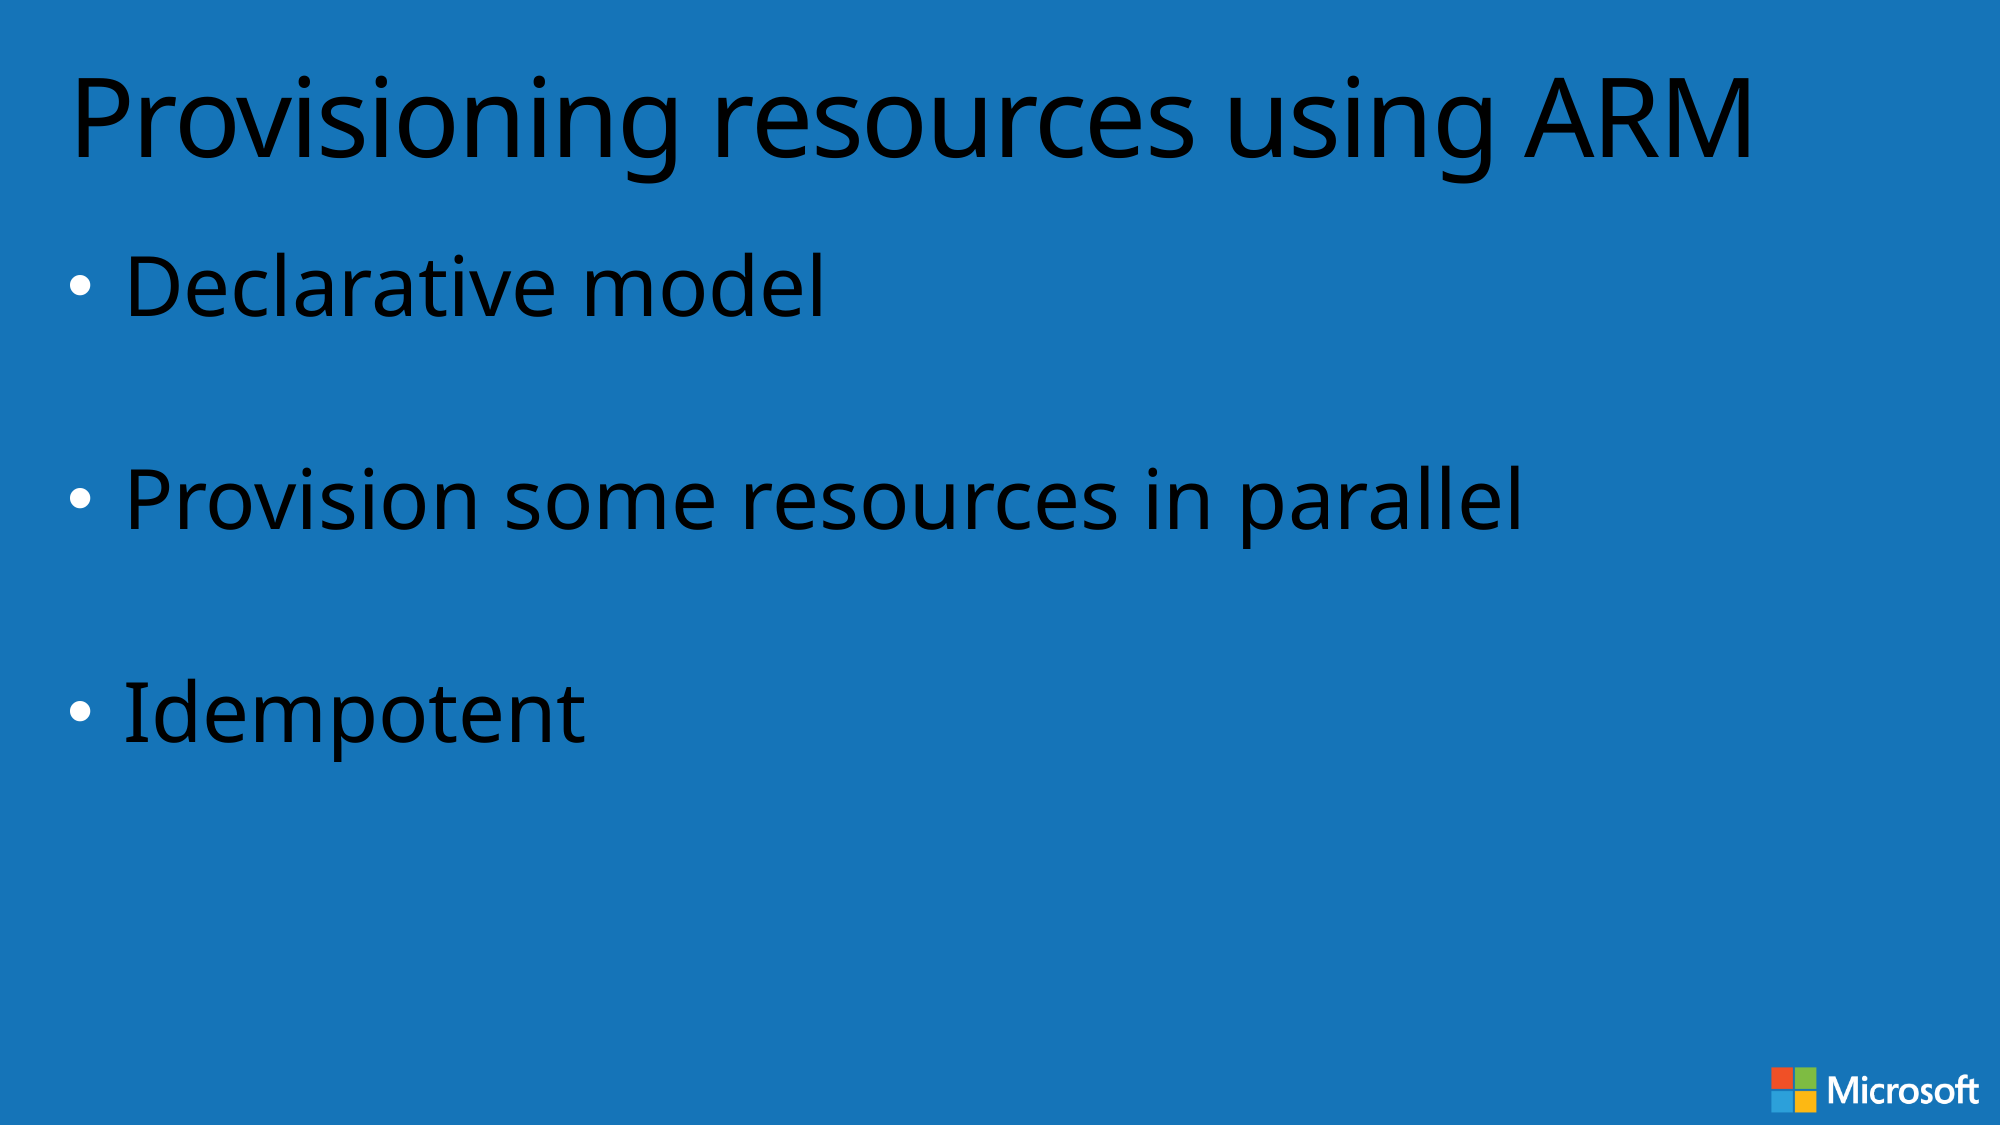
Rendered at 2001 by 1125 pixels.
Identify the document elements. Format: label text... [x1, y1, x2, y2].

list Declarative model Provision some resources in parallel Idempotent [43, 229, 1938, 960]
picture [1770, 1066, 1980, 1113]
title Provisioning resources using ARM [44, 47, 1938, 196]
